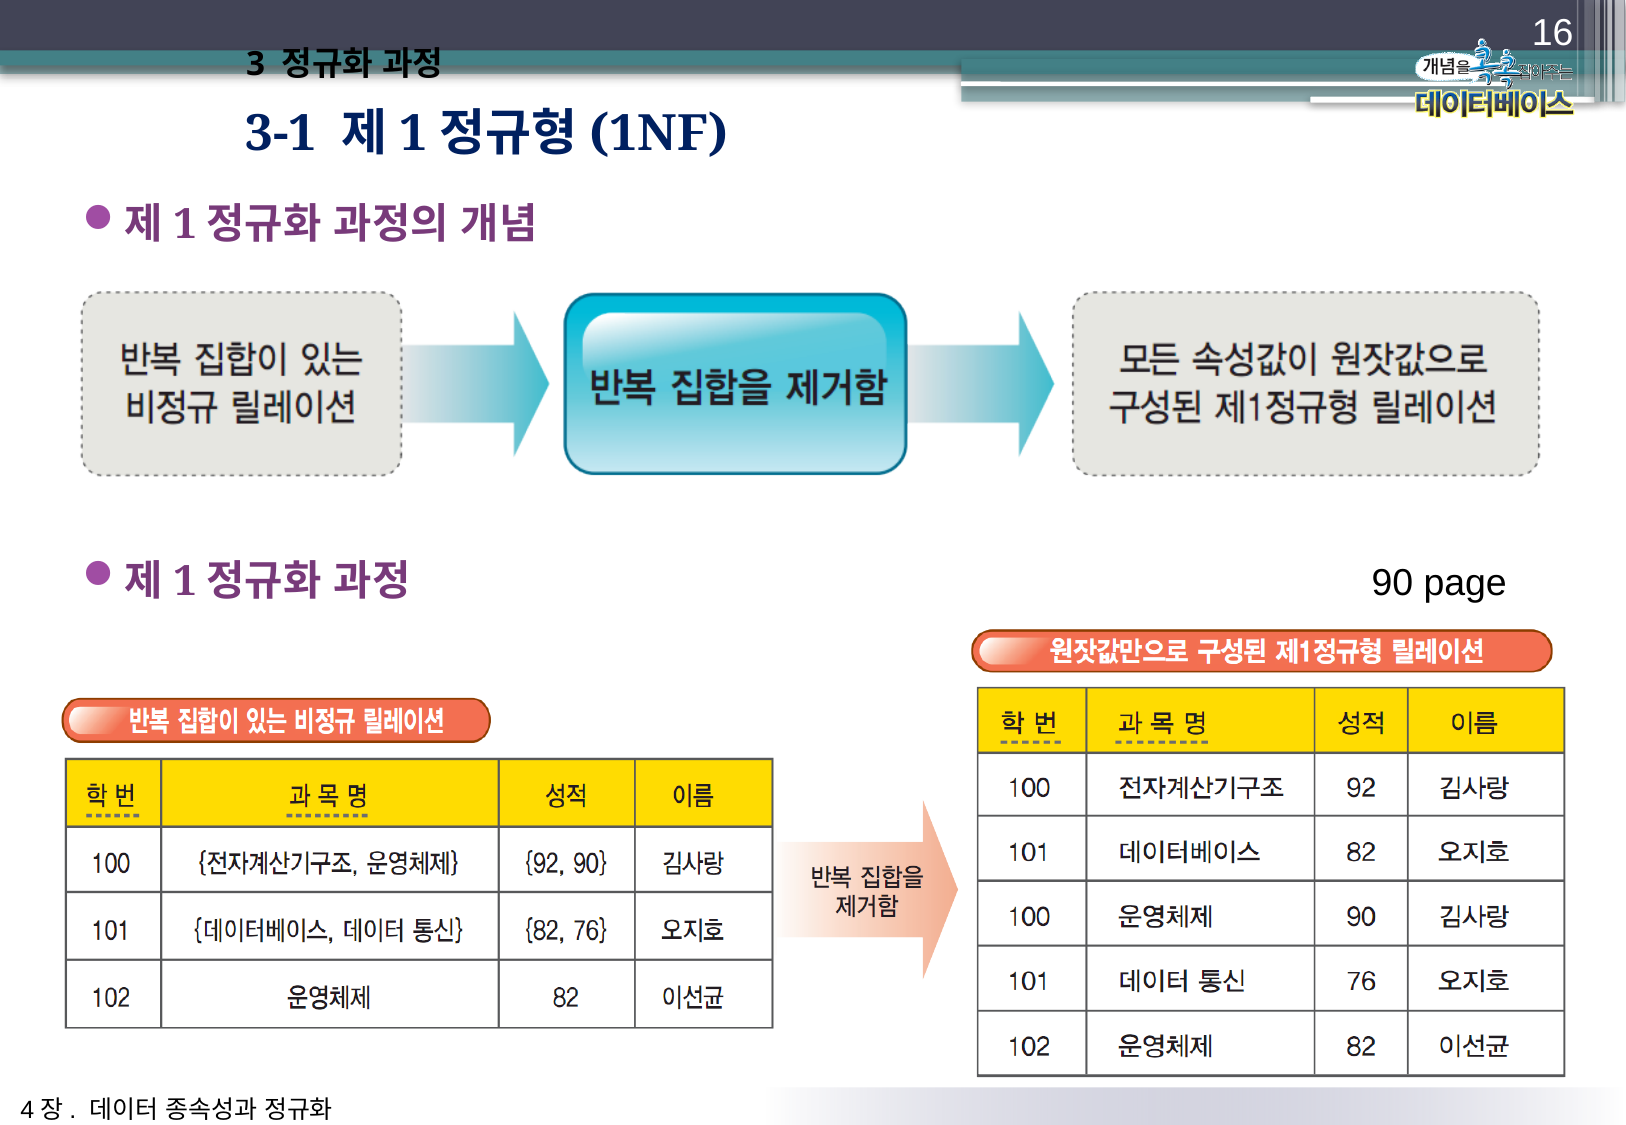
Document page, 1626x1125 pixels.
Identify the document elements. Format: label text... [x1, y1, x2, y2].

slide_number 16 [1452, 0, 1589, 61]
list 제1정규화 과정의 개념 제1정규화 과정 [48, 173, 1602, 1064]
picture [75, 278, 1550, 490]
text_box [56, 621, 1569, 1084]
picture [1412, 37, 1579, 120]
text_box 90 page [1356, 550, 1522, 611]
list 3-1 제1정규형(1NF) [230, 99, 1388, 169]
title 3 정규화 과정 [231, 37, 1237, 88]
